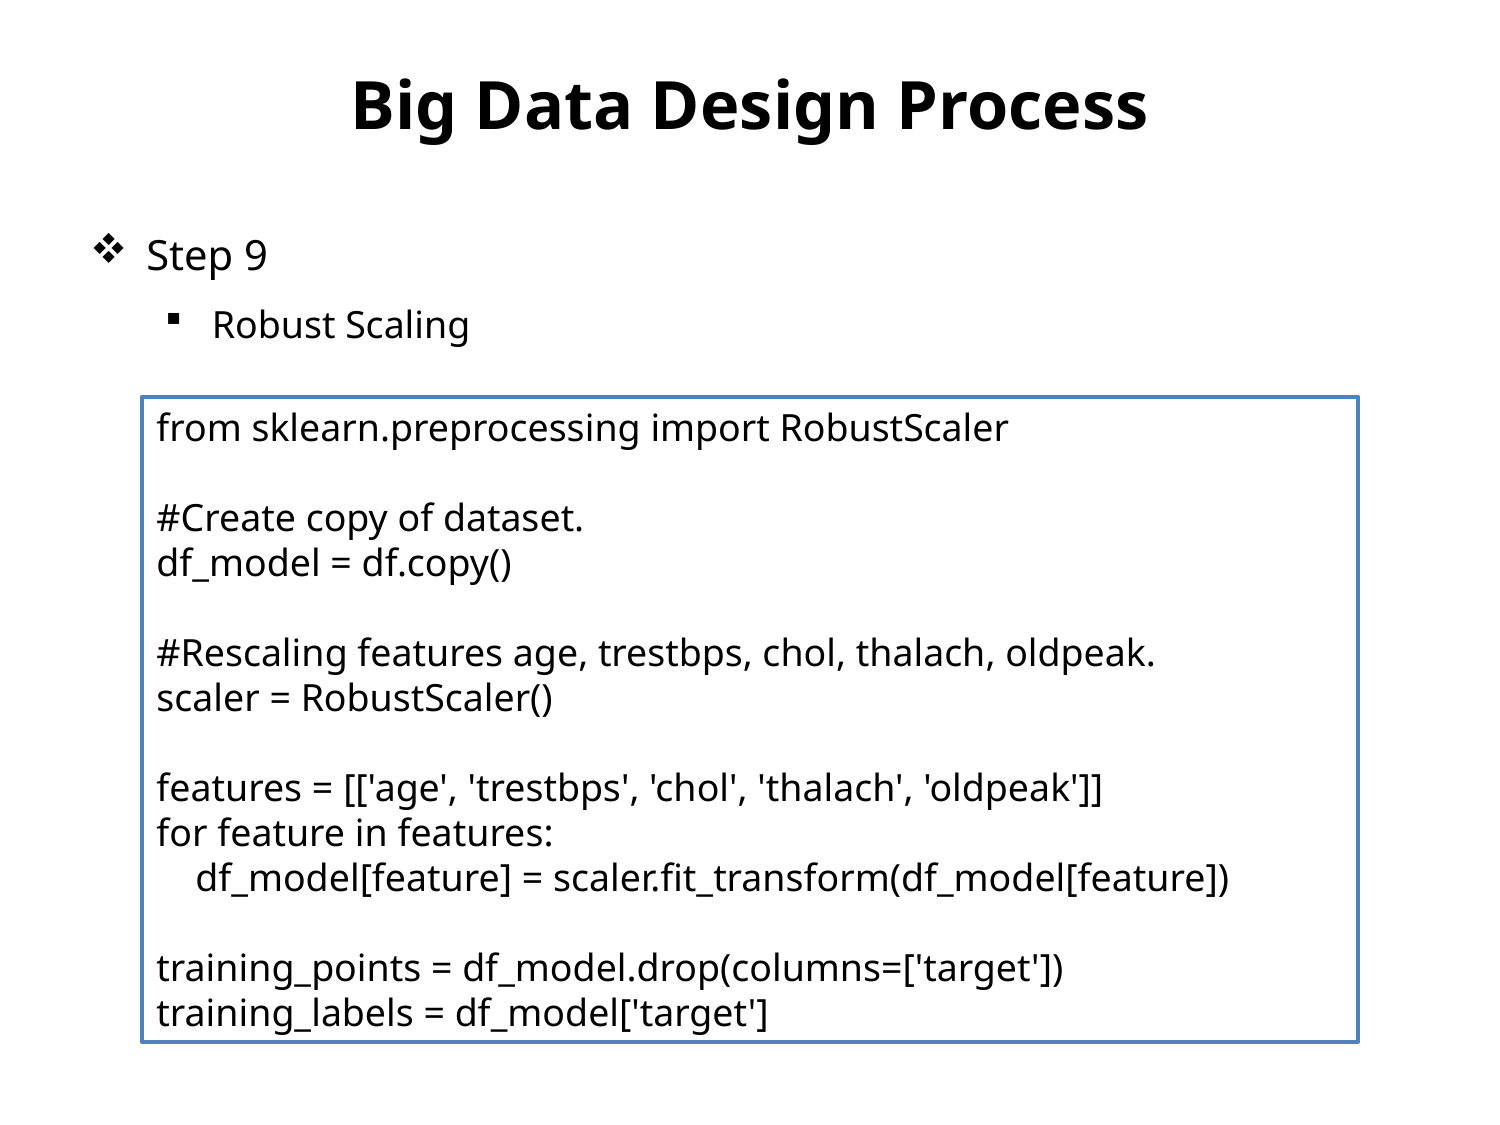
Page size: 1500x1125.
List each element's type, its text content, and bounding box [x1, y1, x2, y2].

title Big Data Design Process [75, 45, 1425, 161]
list Step 9 Robust Scaling [75, 196, 1425, 1071]
text_box from sklearn.preprocessing import RobustScaler #Create copy of dataset. df_model = df.copy() #Rescaling features age, trestbps, chol, thalach, oldpeak. scaler = RobustScaler() features = [['age', 'trestbps', 'chol', 'thalach', 'oldpeak']] for feature in features: df_model[feature] = scaler.fit_transform(df_model[feature]) training_points = df_model.drop(columns=['target']) training_labels = df_model['target'] [140, 395, 1360, 1044]
